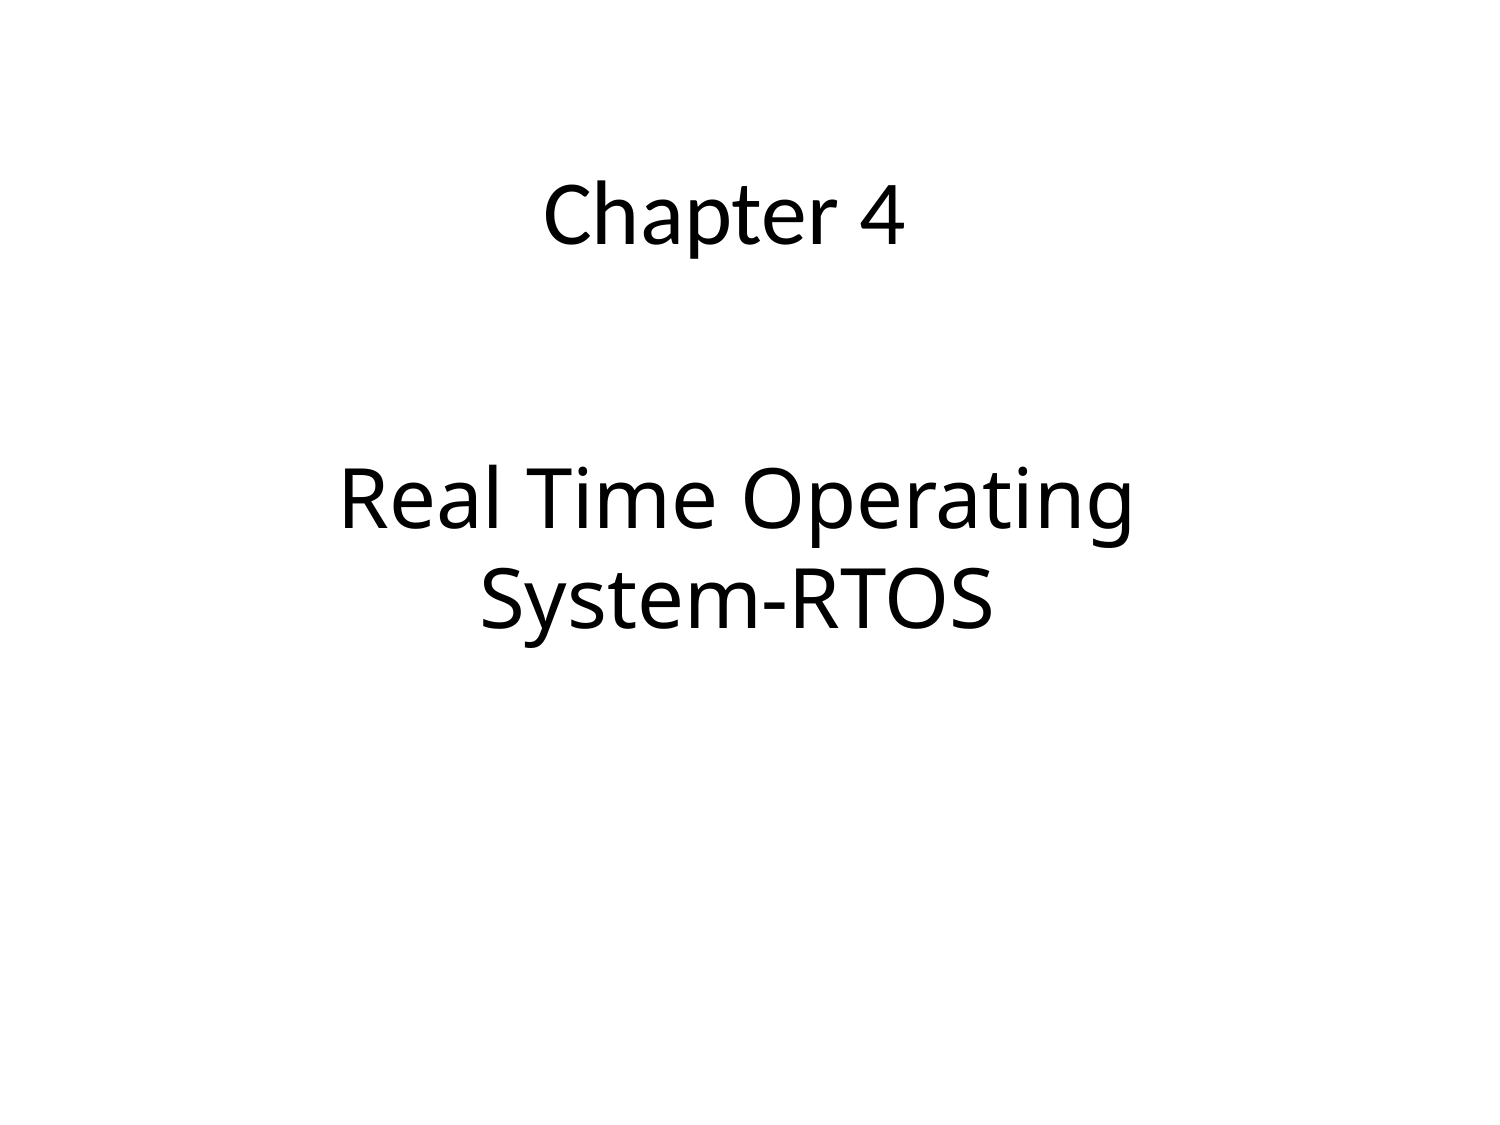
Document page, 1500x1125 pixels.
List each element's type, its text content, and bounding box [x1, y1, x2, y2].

subtitle Real Time Operating System-RTOS [212, 437, 1263, 725]
title Chapter 4 [87, 87, 1363, 329]
